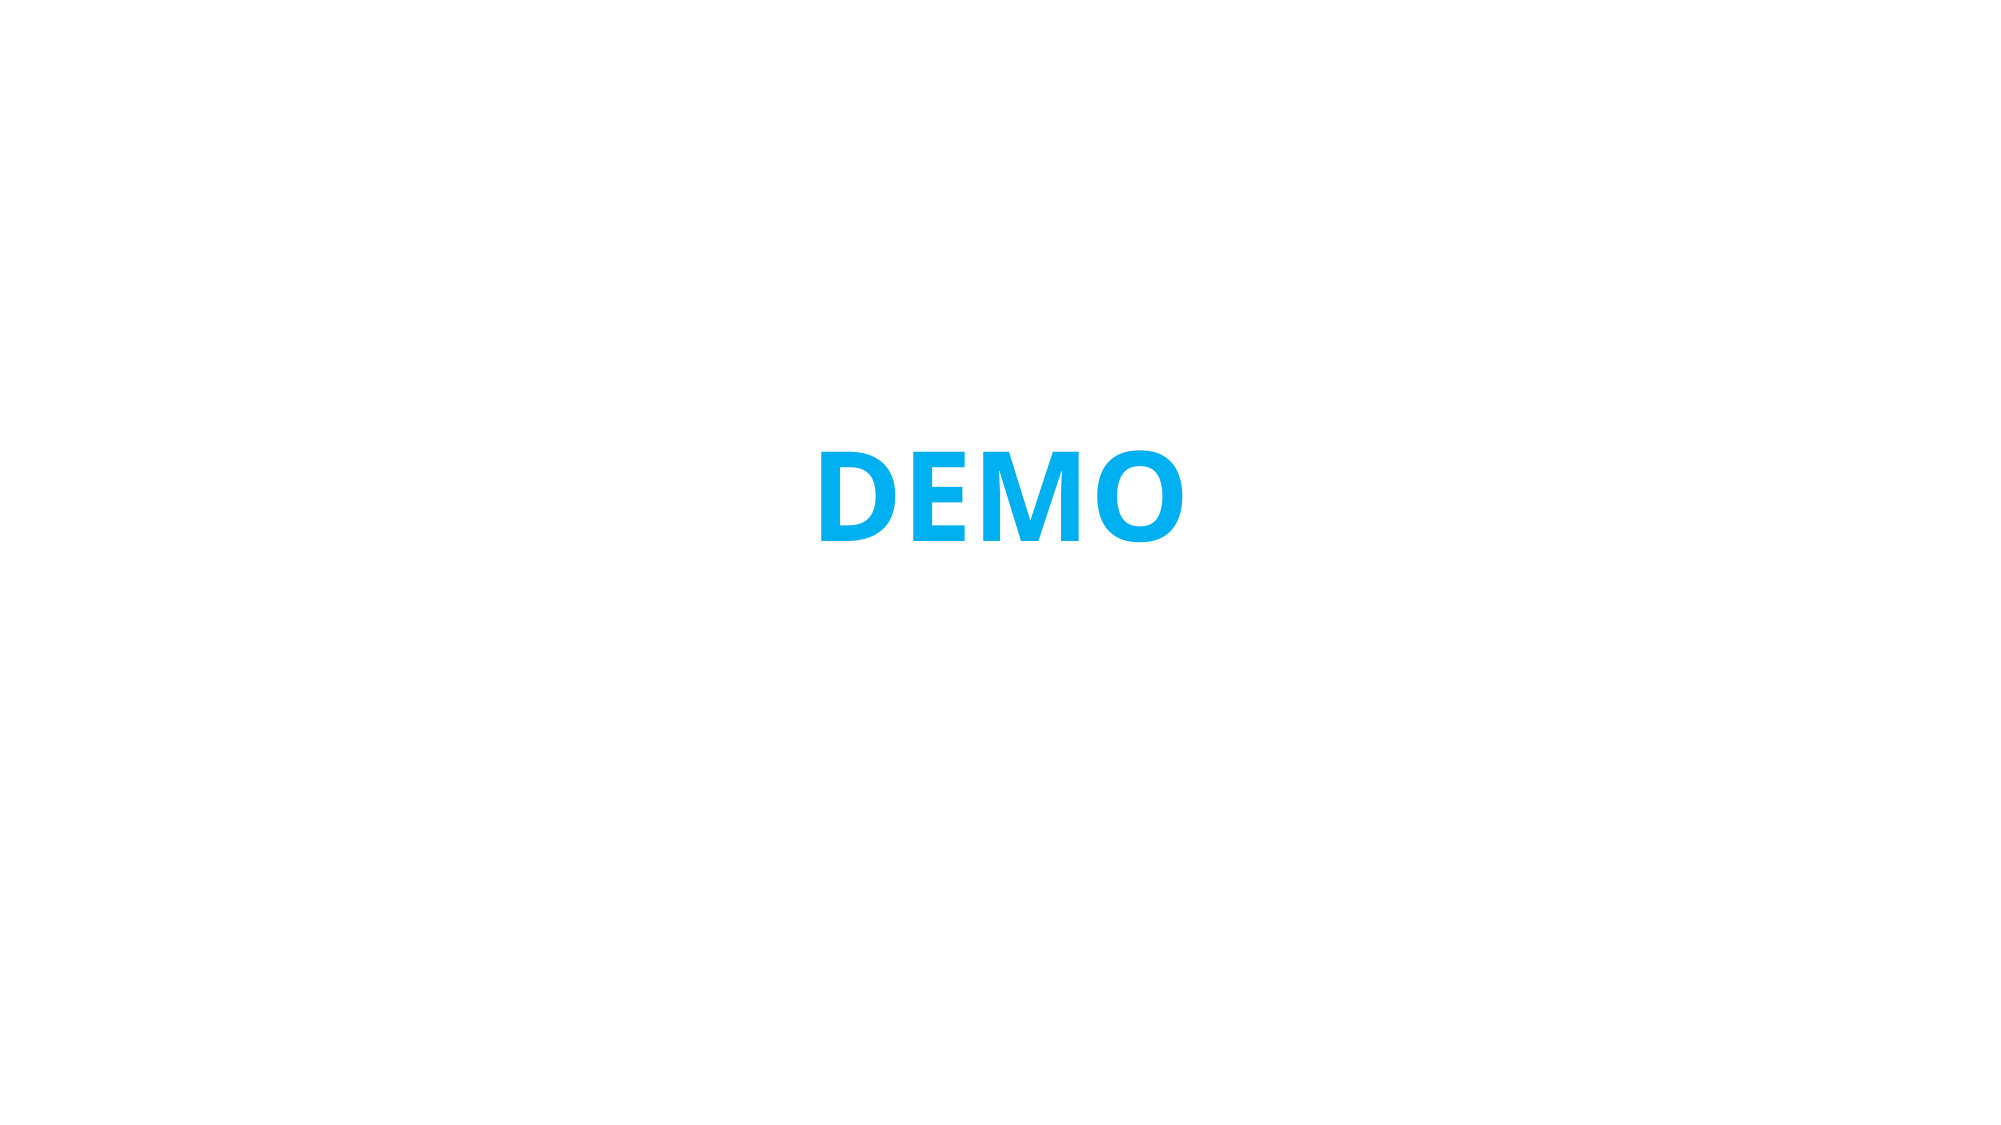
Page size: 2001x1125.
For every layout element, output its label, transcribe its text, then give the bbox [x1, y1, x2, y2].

title DEMO [249, 184, 1750, 576]
